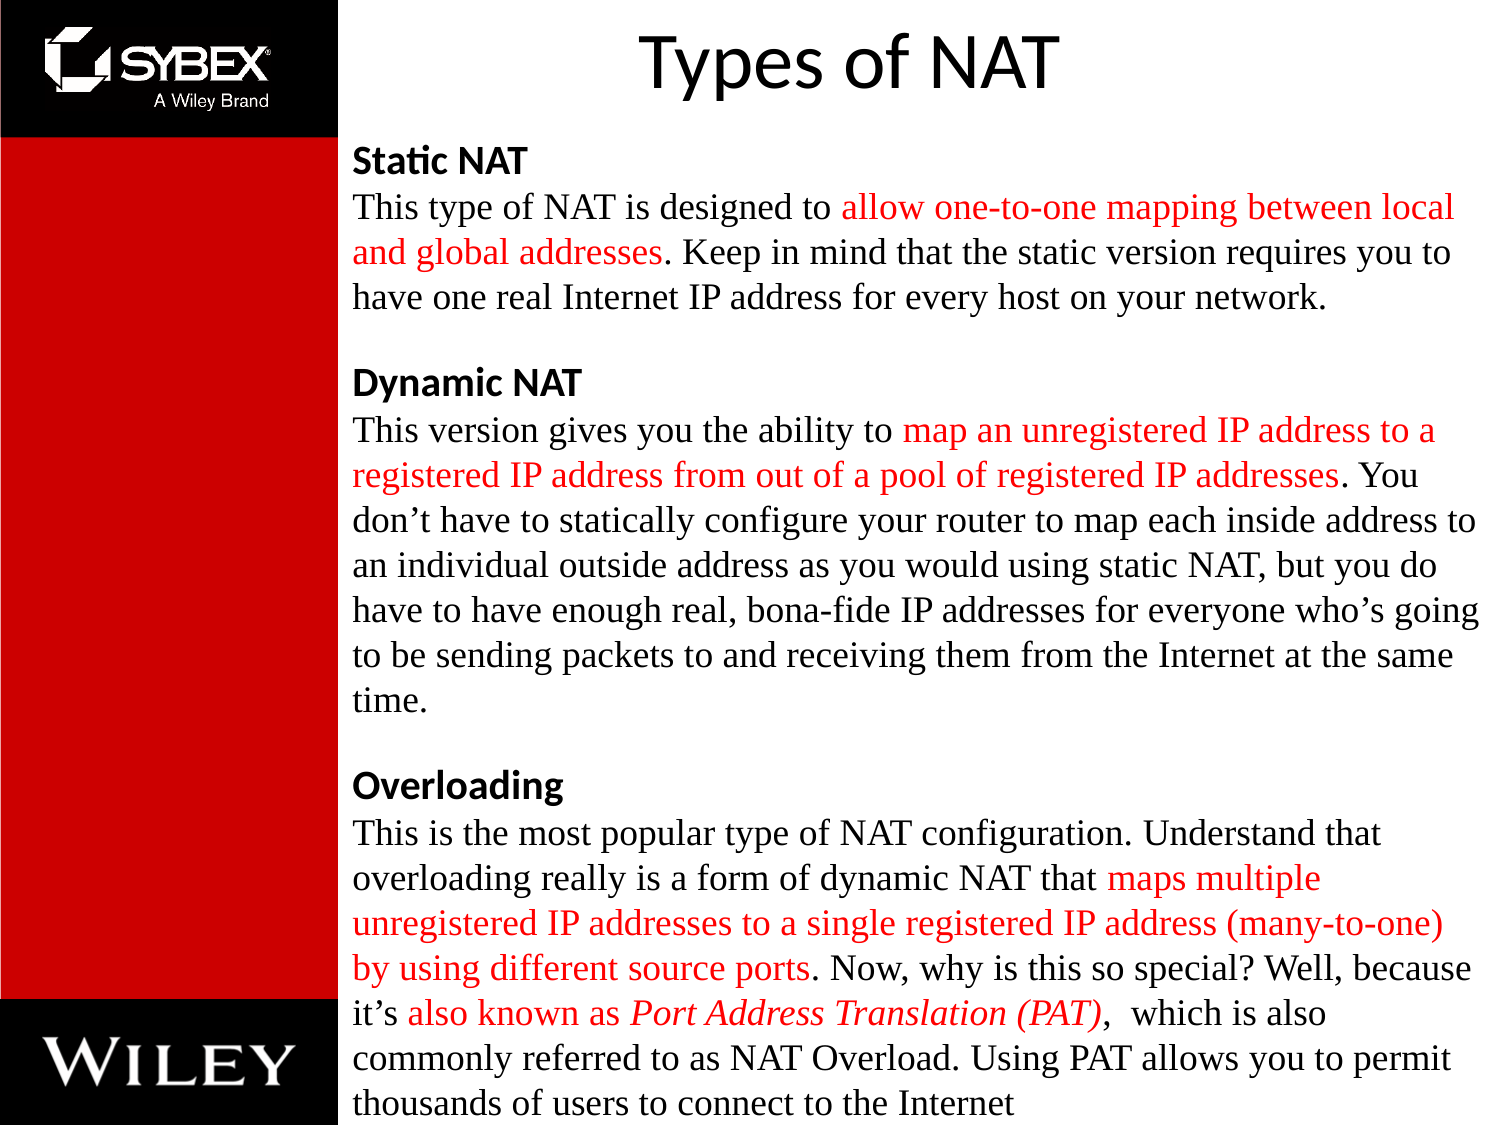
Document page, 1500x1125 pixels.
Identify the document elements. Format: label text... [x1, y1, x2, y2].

picture [45, 27, 271, 111]
text_box Static NAT This type of NAT is designed to allow one-to-one mapping between local and global addresses. Keep in mind that the static version requires you to have one real Internet IP address for every host on your network. Dynamic NAT This version gives you the ability to map an unregistered IP address to a registered IP address from out of a pool of registered IP addresses. You don’t have to statically configure your router to map each inside address to an individual outside address as you would using static NAT, but you do have to have enough real, bona-fide IP addresses for everyone who’s going to be sending packets to and receiving them from the Internet at the same time. Overloading This is the most popular type of NAT configuration. Understand that overloading really is a form of dynamic NAT that maps multiple unregistered IP addresses to a single registered IP address (many-to-one) by using different source ports. Now, why is this so special? Well, because it’s also known as Port Address Translation (PAT), which is also commonly referred to as NAT Overload. Using PAT allows you to permit thousands of users to connect to the Internet [337, 125, 1500, 1125]
picture [0, 999, 337, 1125]
title Types of NAT [275, 0, 1425, 113]
